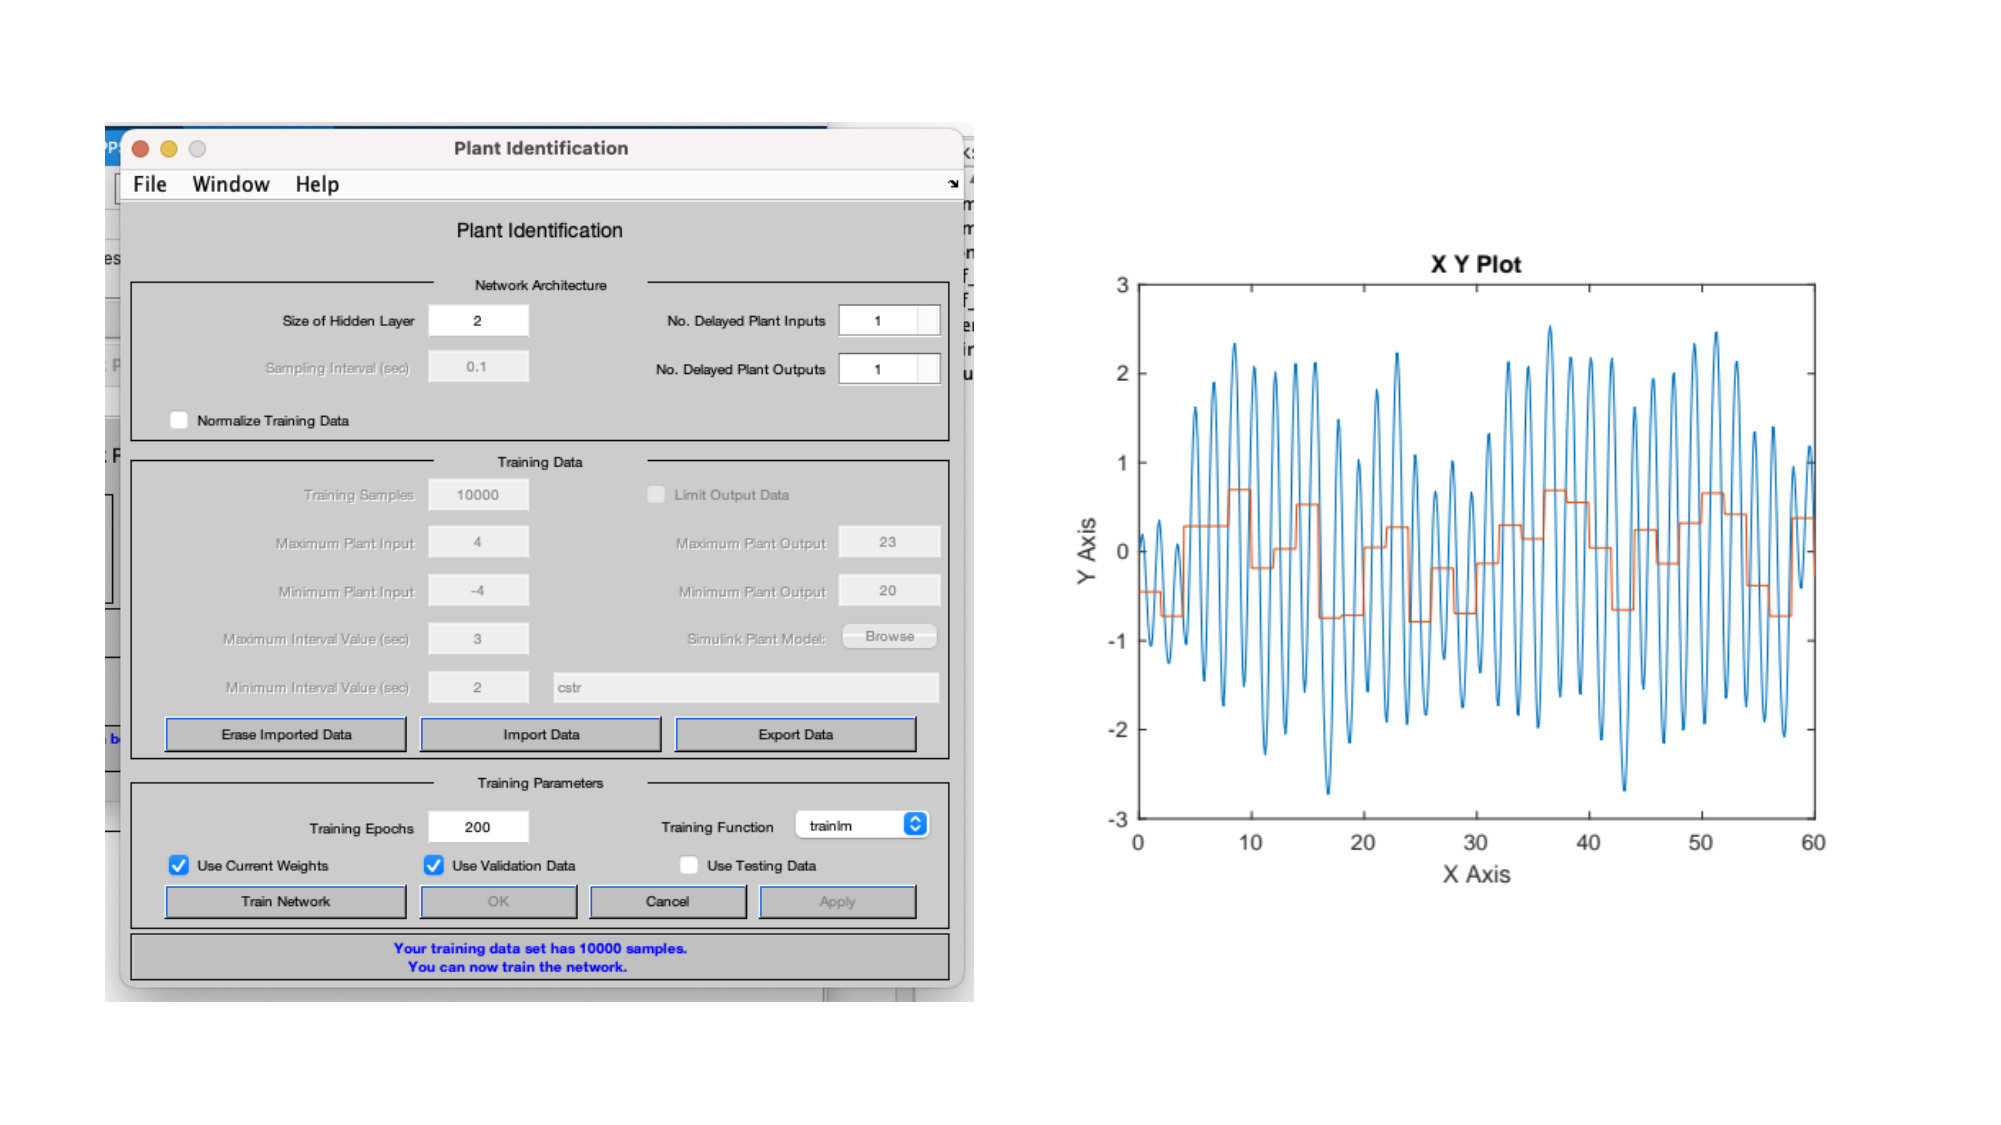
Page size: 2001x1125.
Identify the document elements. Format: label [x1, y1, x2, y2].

picture [104, 122, 975, 1003]
picture [1025, 236, 1895, 889]
